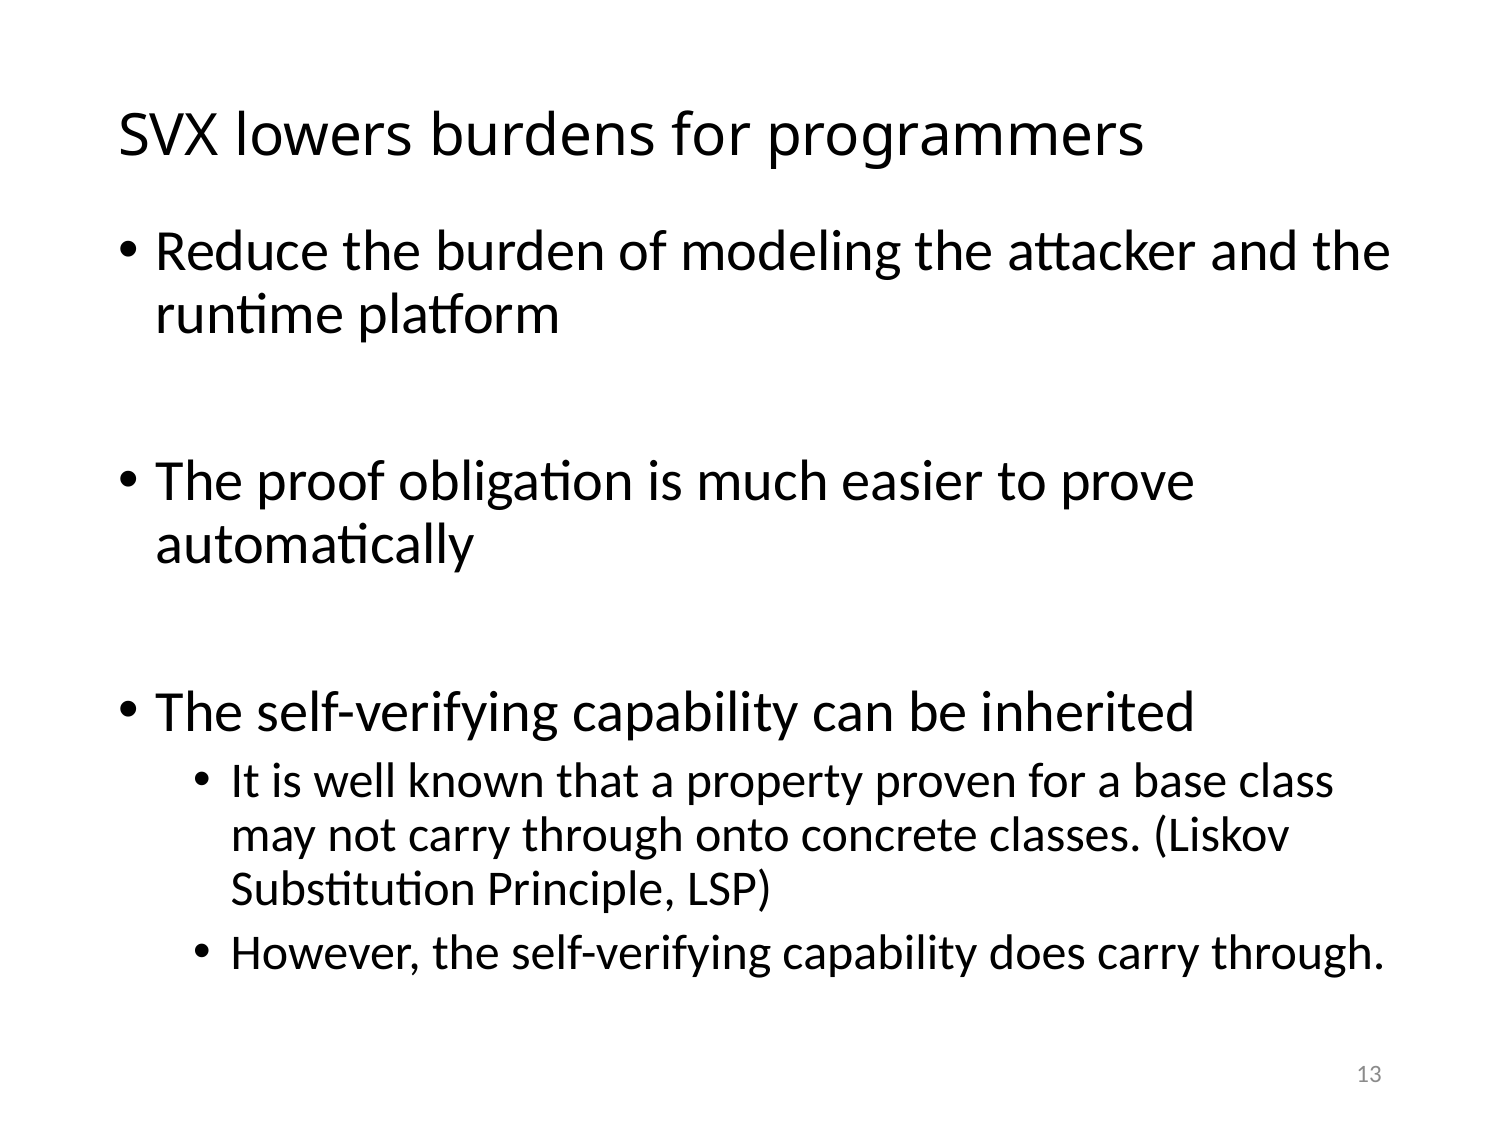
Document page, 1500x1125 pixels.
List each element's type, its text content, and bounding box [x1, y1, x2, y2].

title SVX lowers burdens for programmers [103, 59, 1397, 213]
list Reduce the burden of modeling the attacker and the runtime platform The proof obligation is much easier to prove automatically The self-verifying capability can be inherited It is well known that a property proven for a base class may not carry through onto concrete classes. (Liskov Substitution Principle, LSP) However, the self-verifying capability does carry through. [103, 212, 1430, 1014]
slide_number 13 [1059, 1042, 1397, 1103]
